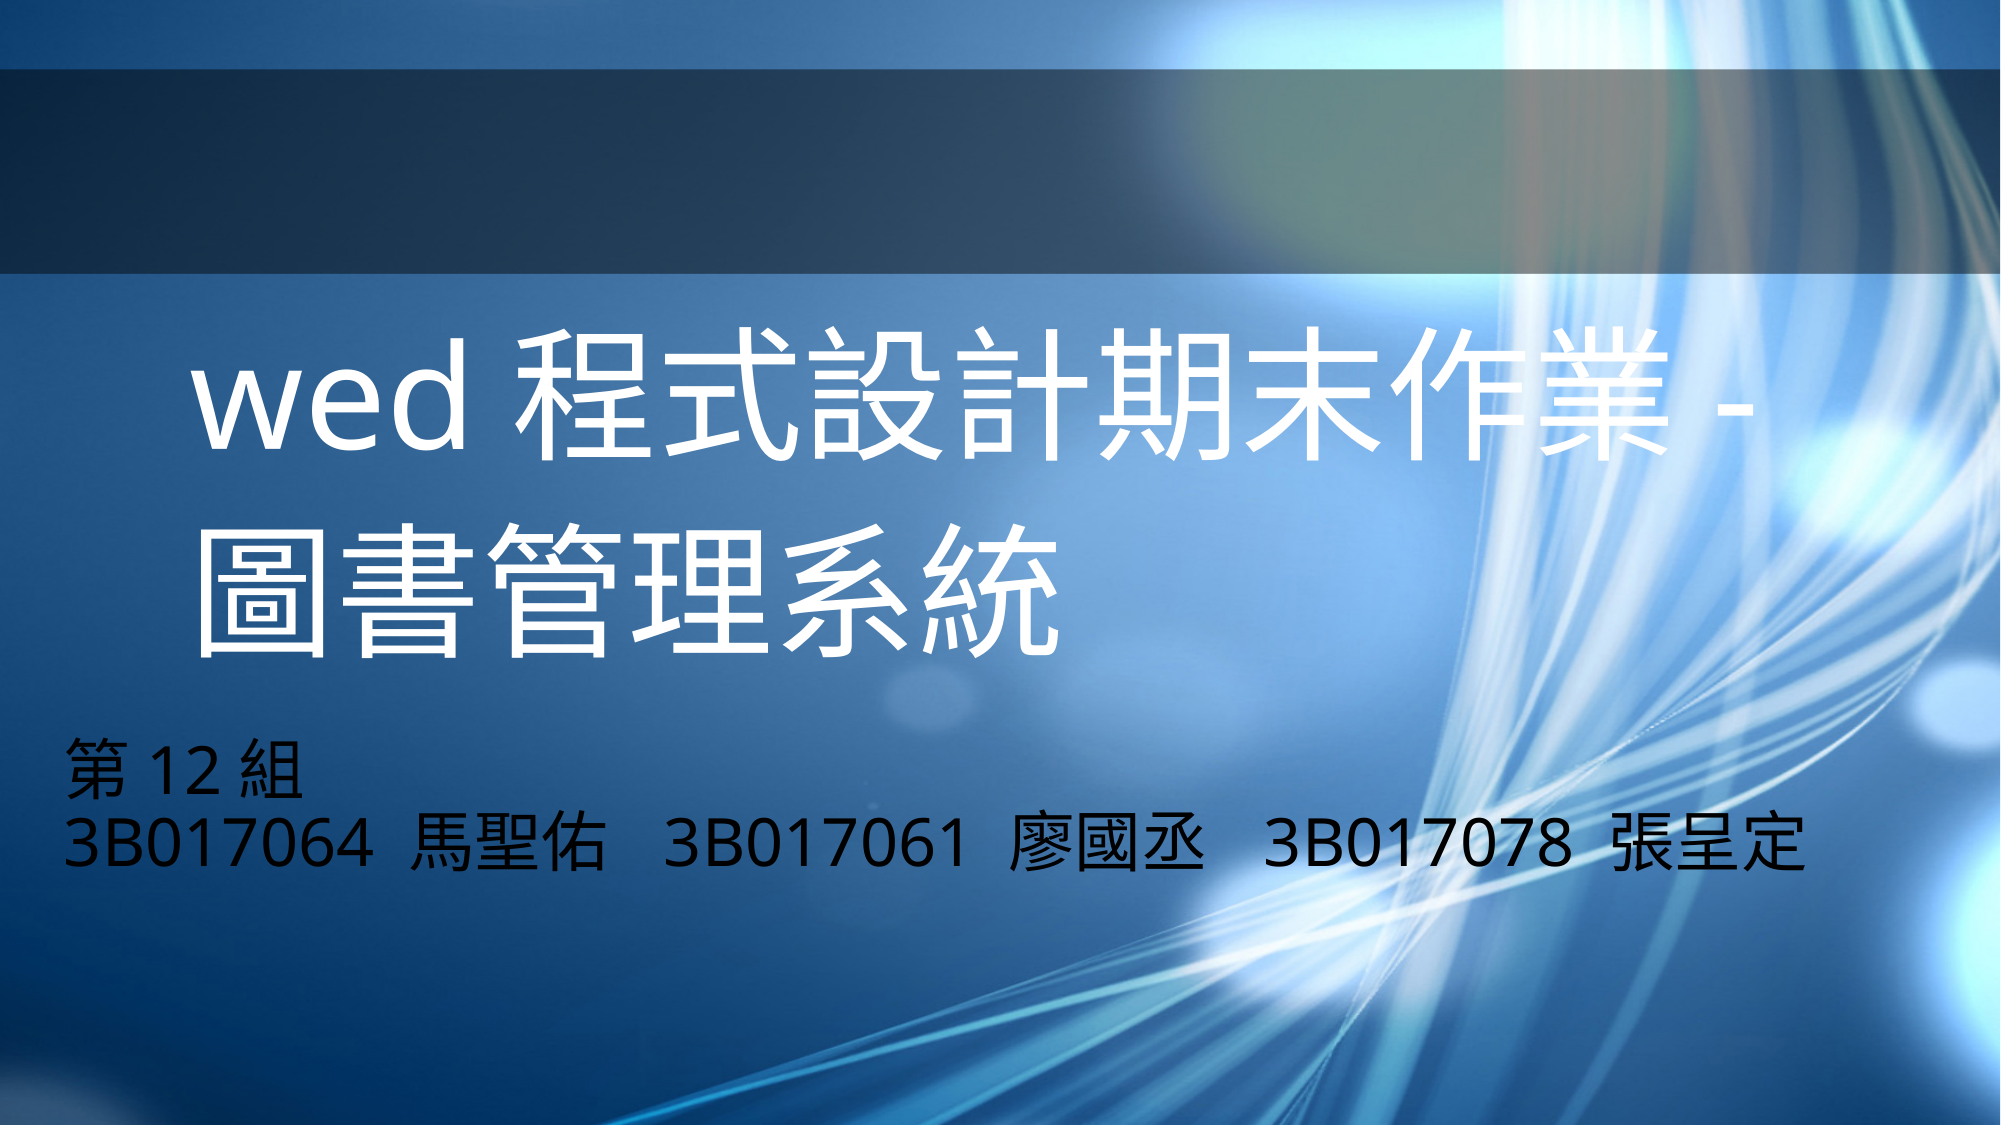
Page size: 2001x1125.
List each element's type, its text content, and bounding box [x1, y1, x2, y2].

title wed程式設計期末作業- 圖書管理系統 [174, 98, 1826, 684]
subtitle 第12組 3B017064 馬聖佑 3B017061 廖國丞 3B017078 張呈定 [48, 729, 1965, 918]
picture [0, 0, 2001, 1125]
